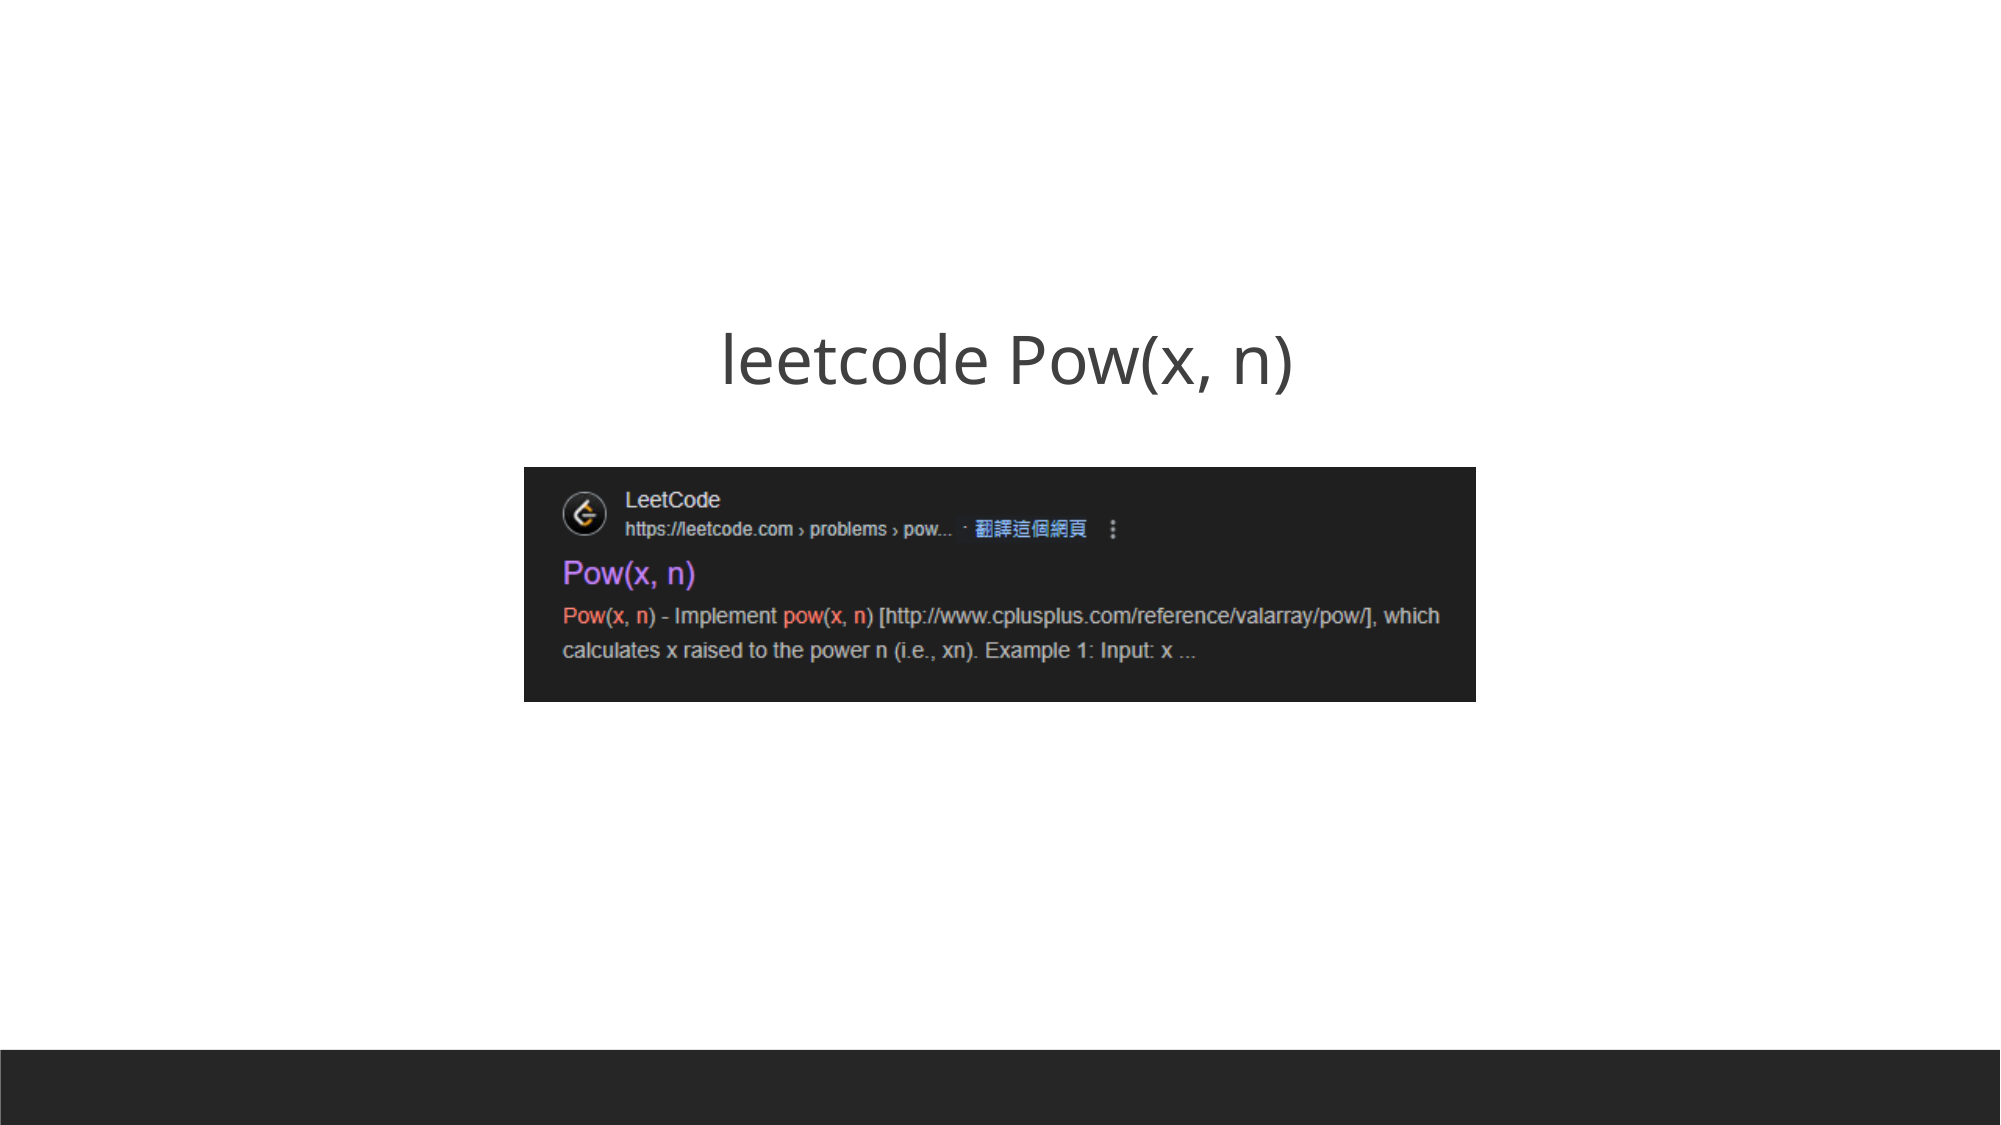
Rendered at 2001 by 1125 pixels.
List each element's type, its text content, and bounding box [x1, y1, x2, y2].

picture [523, 467, 1477, 703]
text_box leetcode Pow(x, n) [416, 240, 1583, 468]
